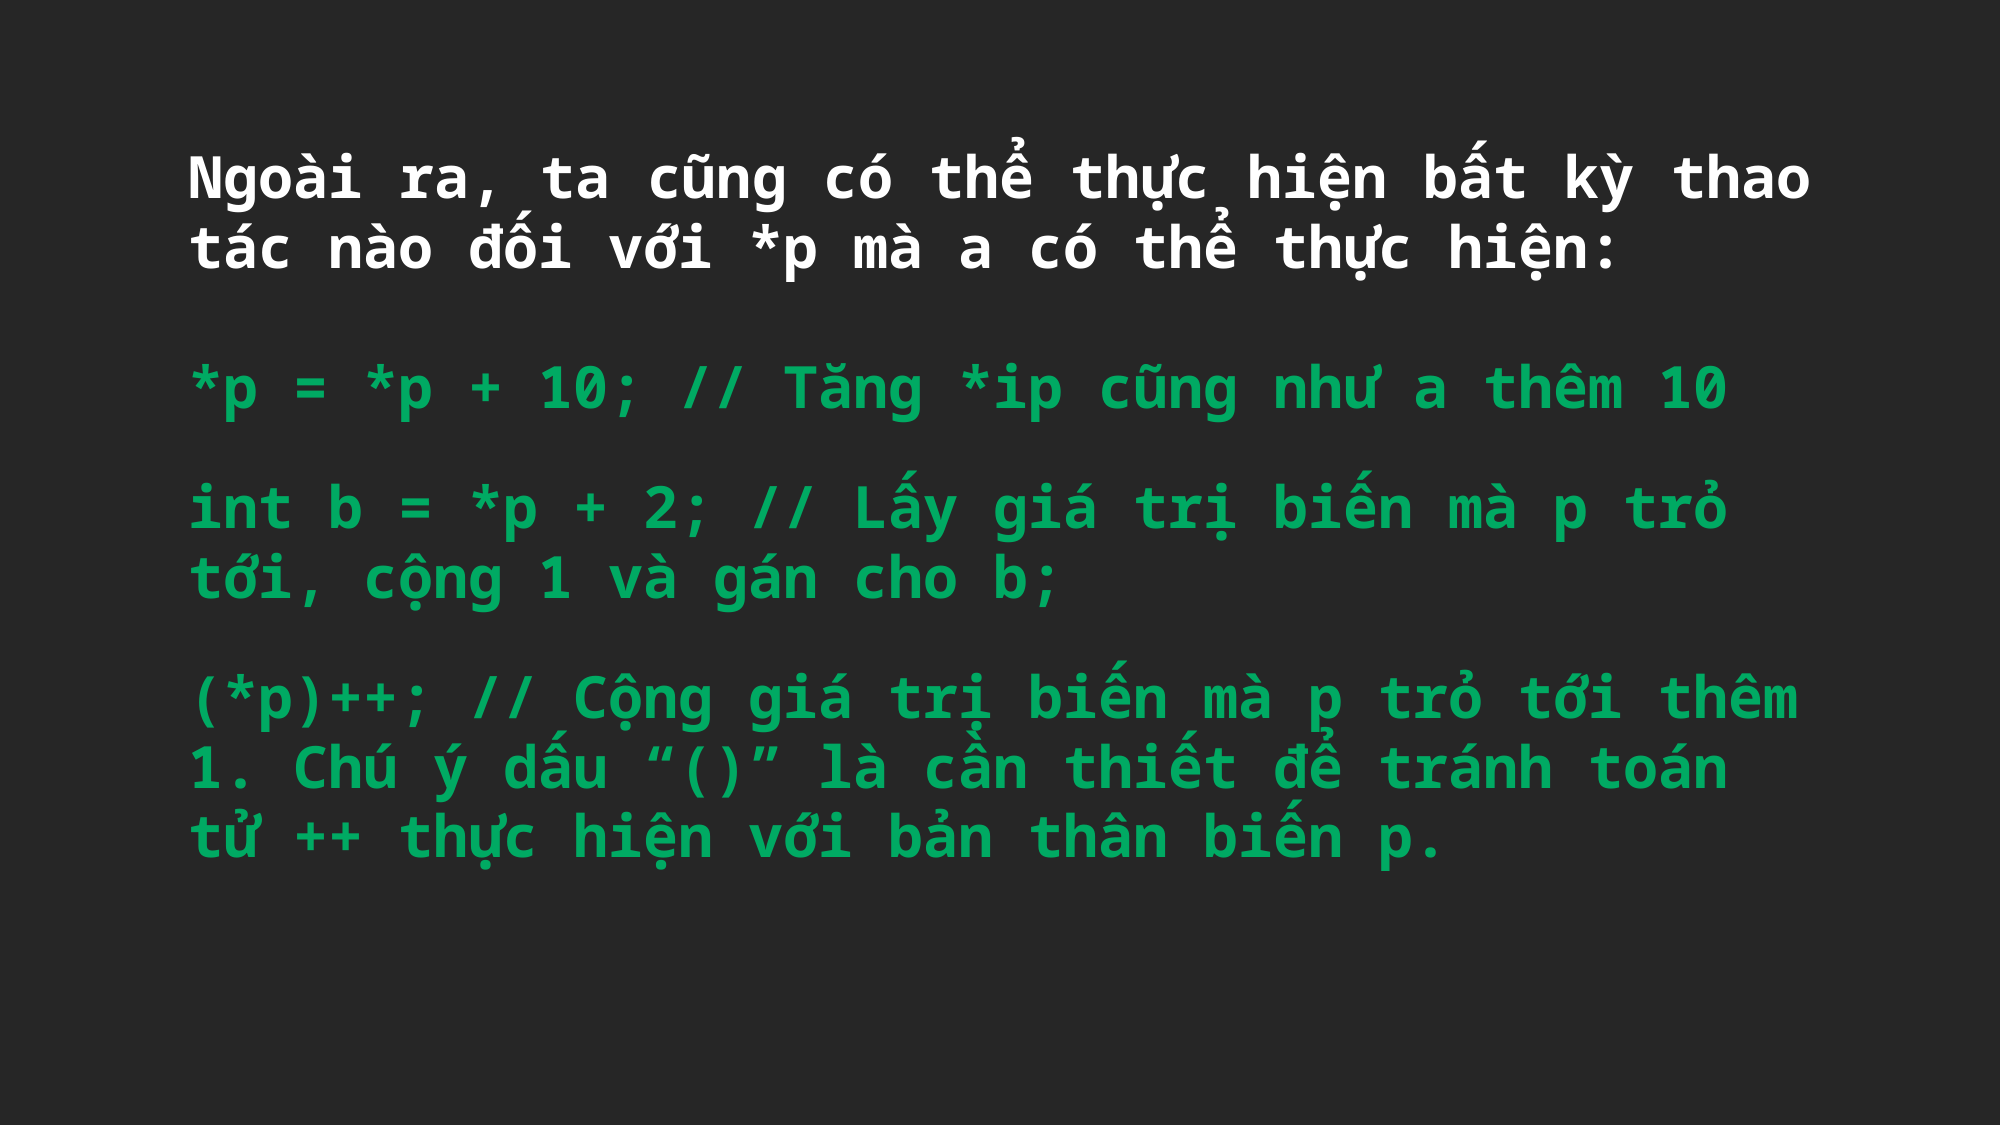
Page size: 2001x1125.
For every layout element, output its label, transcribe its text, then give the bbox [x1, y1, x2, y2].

text_box Ngoài ra, ta cũng có thể thực hiện bất kỳ thao tác nào đối với *p mà a có thể thực hiện: [173, 132, 1827, 288]
text_box *p = *p + 10; // Tăng *ip cũng như a thêm 10 int b = *p + 2; // Lấy giá trị biến mà p trỏ tới, cộng 1 và gán cho b; (*p)++; // Cộng giá trị biến mà p trỏ tới thêm 1. Chú ý dấu “()” là cần thiết để tránh toán tử ++ thực hiện với bản thân biến p. [173, 342, 1827, 877]
